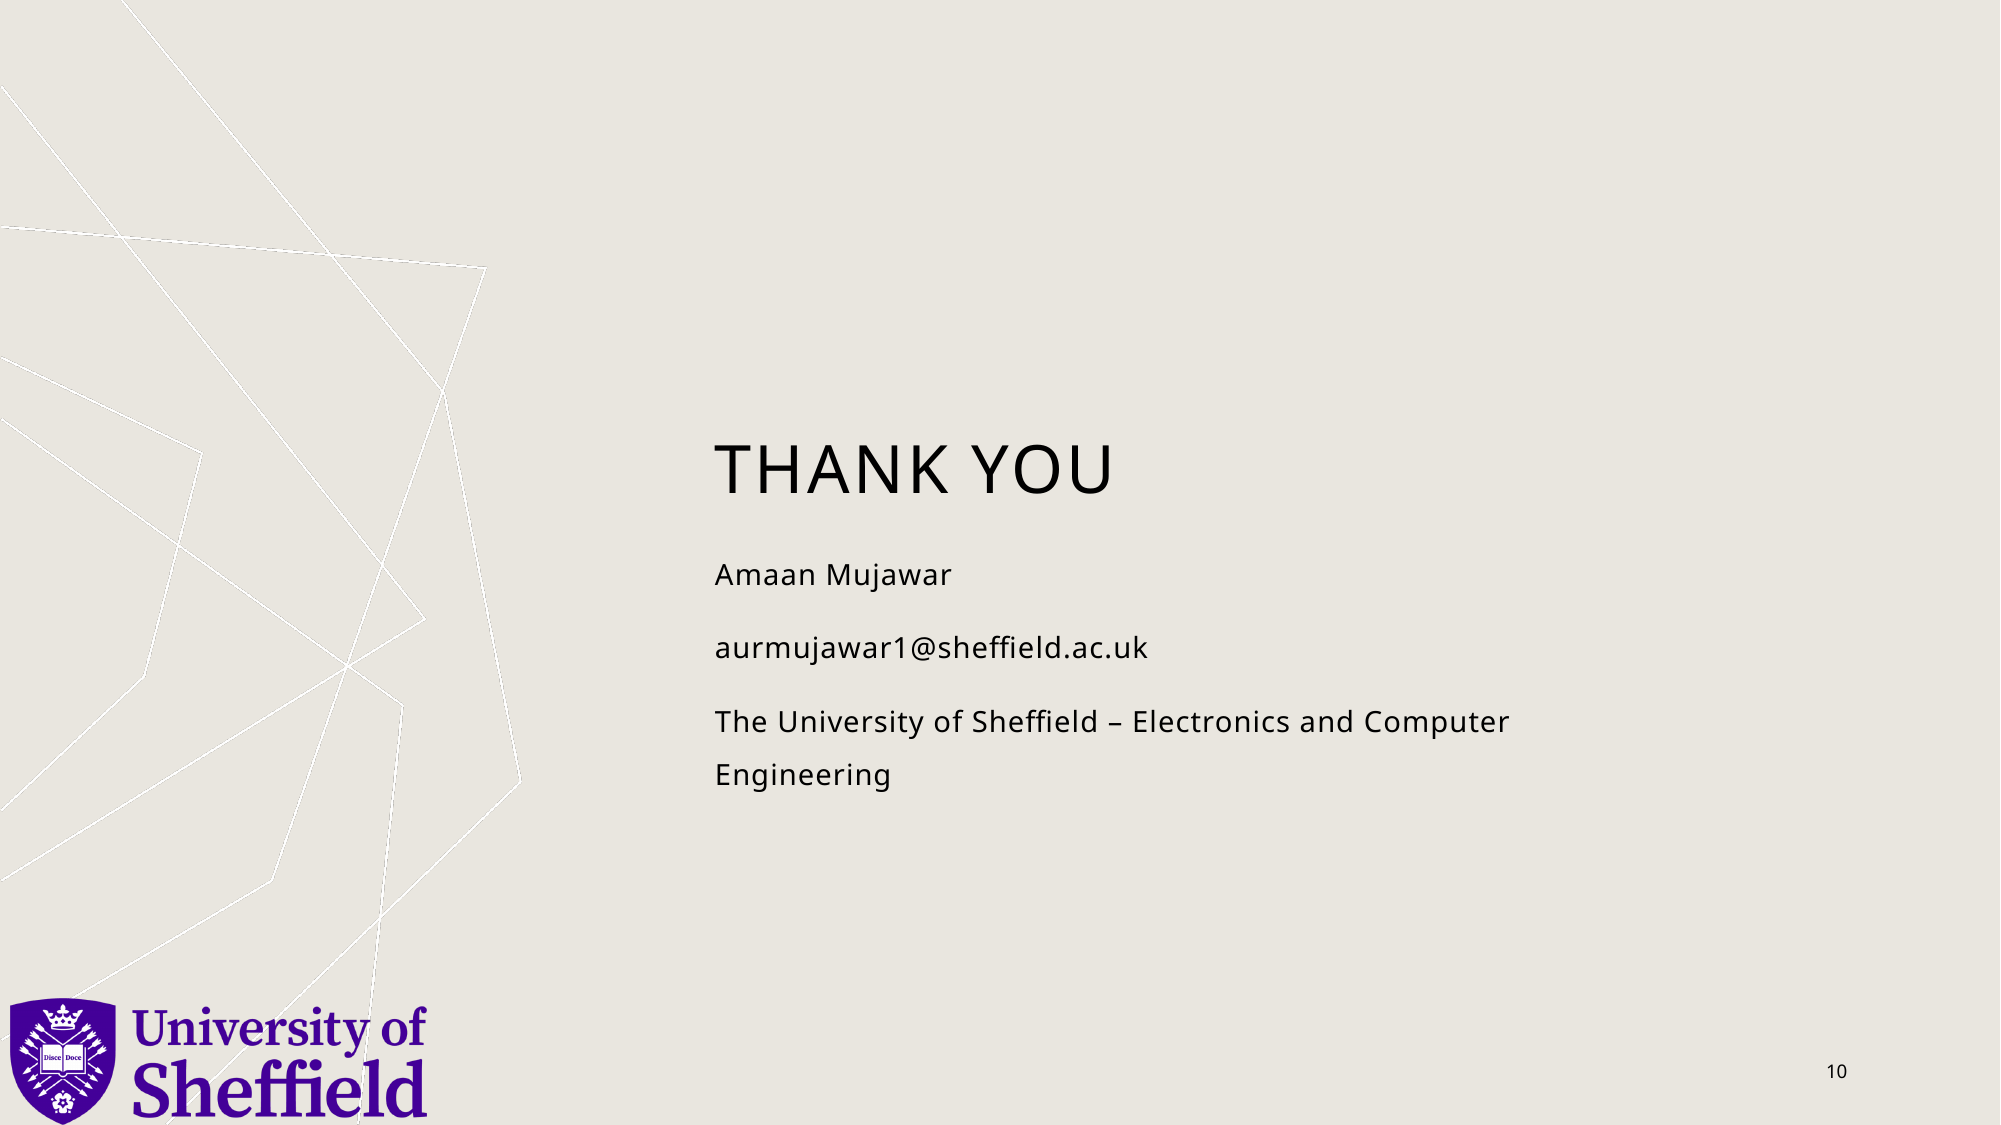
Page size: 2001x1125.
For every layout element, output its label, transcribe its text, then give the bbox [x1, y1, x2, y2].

slide_number 10 [1571, 1042, 1863, 1103]
picture [0, 0, 522, 1125]
subtitle Amaan Mujawar​ aurmujawar1@sheffield.ac.uk The University of Sheffield – Electronics and Computer Engineering [699, 531, 1654, 860]
title THANK YOU [699, 265, 1386, 516]
